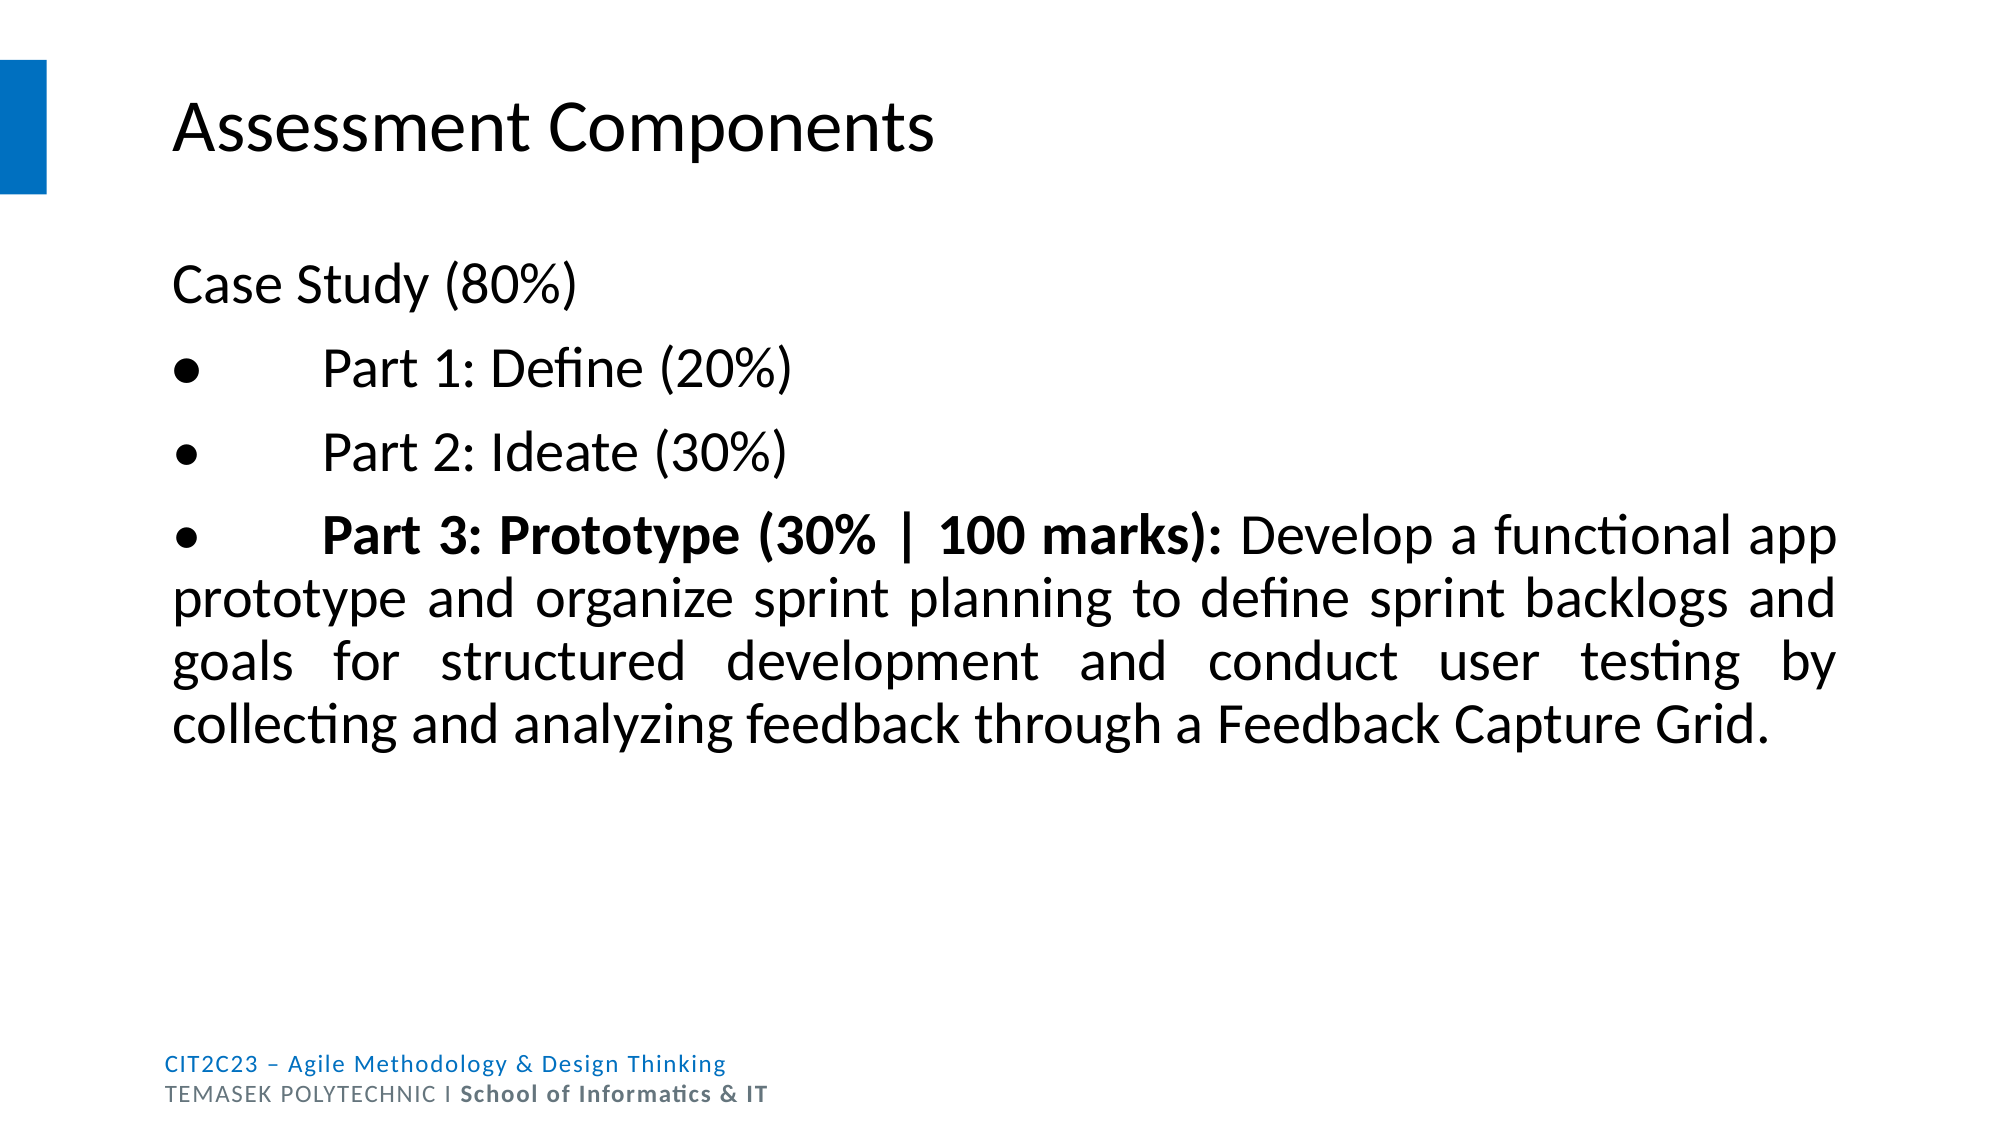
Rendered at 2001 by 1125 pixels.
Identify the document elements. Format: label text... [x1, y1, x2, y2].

list Case Study (80%) • Part 1: Define (20%) • Part 2: Ideate (30%) • Part 3: Prototype (30% | 100 marks): Develop a functional app prototype and organize sprint planning to define sprint backlogs and goals for structured development and conduct user testing by collecting and analyzing feedback through a Feedback Capture Grid. [157, 245, 1853, 999]
title Assessment Components [157, 59, 1853, 195]
